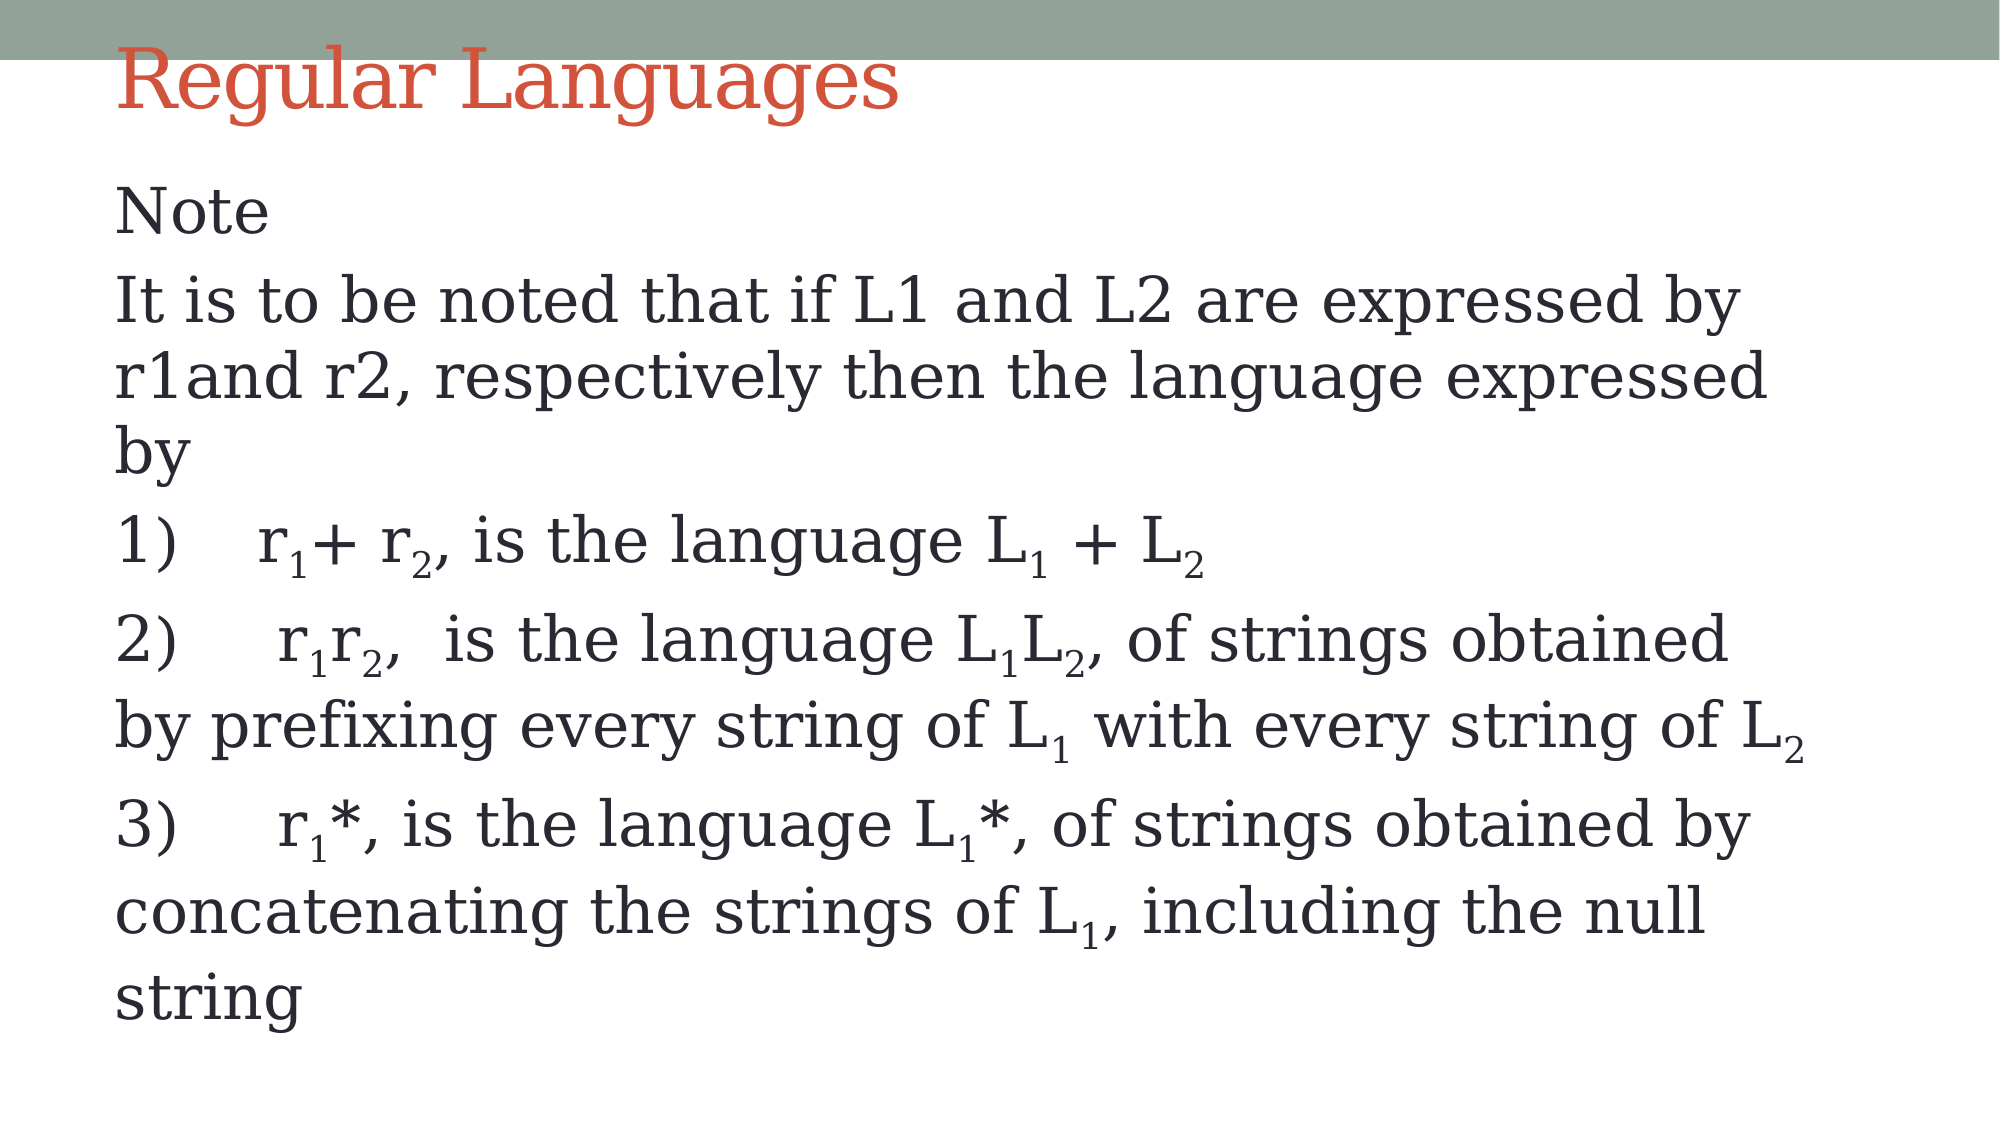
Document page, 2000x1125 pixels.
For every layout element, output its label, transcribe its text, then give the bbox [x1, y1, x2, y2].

list Note It is to be noted that if L1 and L2 are expressed by r1and r2, respectively then the language expressed by 1) r1+ r2, is the language L1 + L2 2) r1r2, is the language L1L2, of strings obtained by prefixing every string of L1 with every string of L2 3) r1*, is the language L1*, of strings obtained by concatenating the strings of L1, including the null string [99, 162, 1838, 1088]
title Regular Languages [99, 0, 1867, 150]
